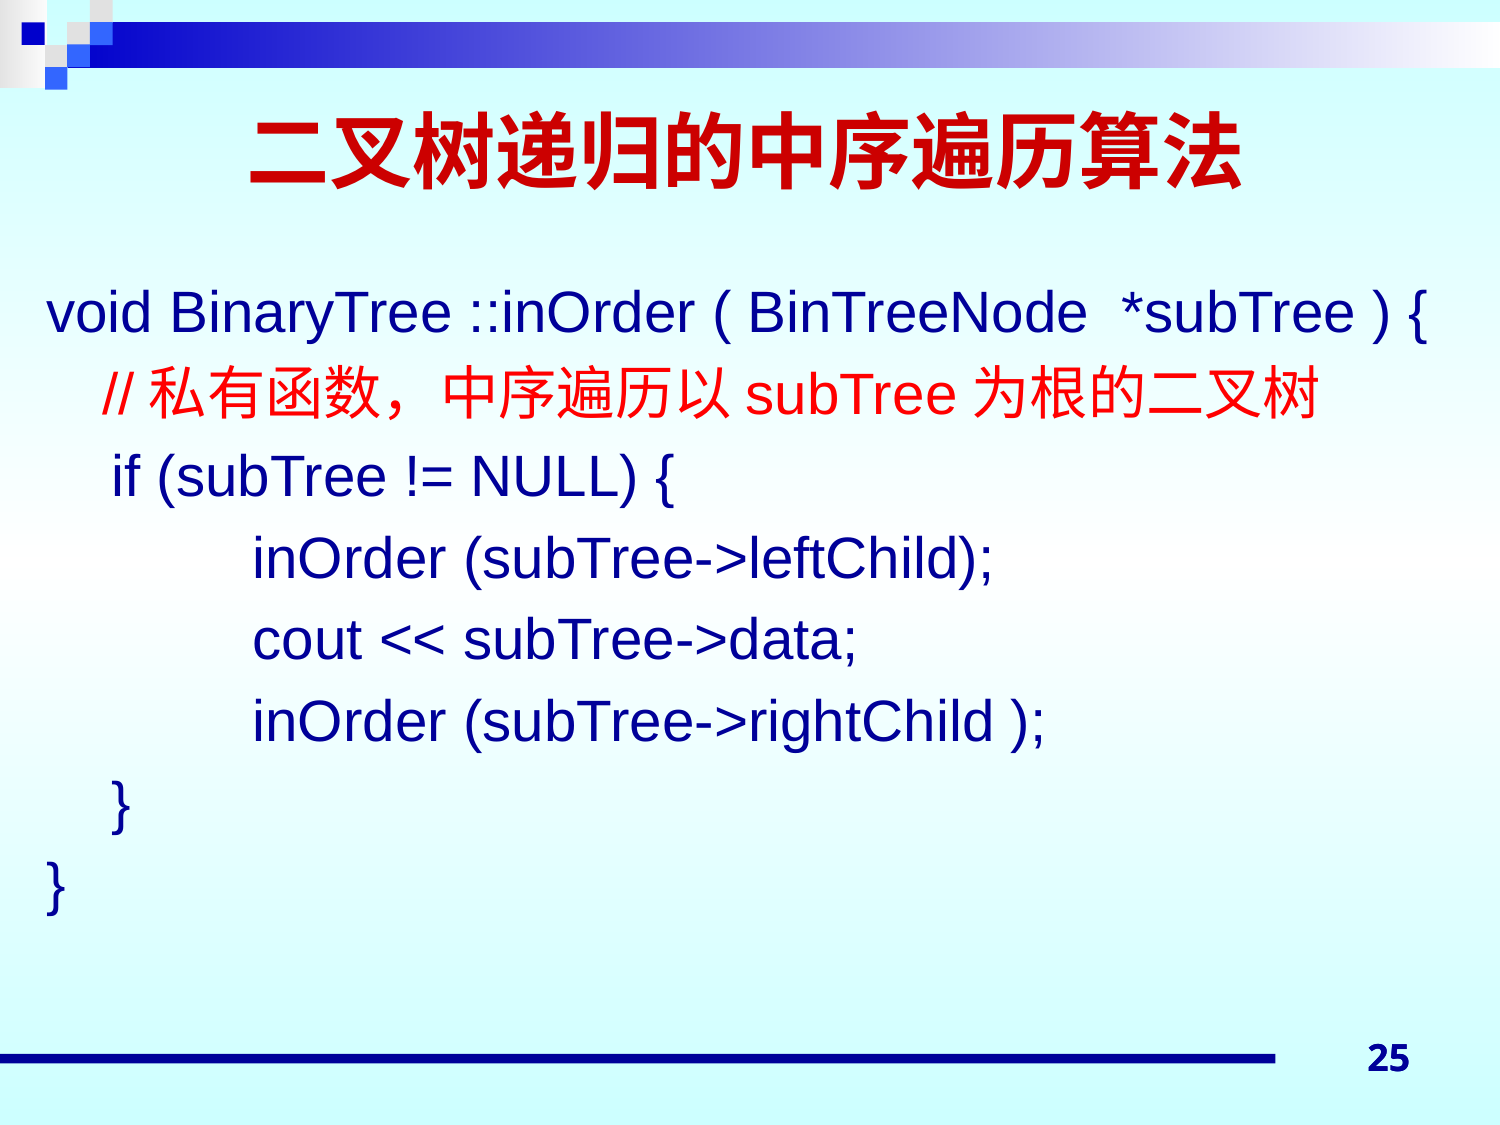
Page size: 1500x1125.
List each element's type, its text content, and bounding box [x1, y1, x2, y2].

list void BinaryTree ::inOrder ( BinTreeNode *subTree ) { //私有函数，中序遍历以subTree为根的二叉树 if (subTree != NULL) { inOrder (subTree->leftChild); cout << subTree->data; inOrder (subTree->rightChild ); } } [31, 267, 1500, 1053]
text_box [12, 12, 110, 104]
text_box [0, 0, 1500, 101]
text_box [1074, 1053, 1425, 1093]
title 二叉树递归的中序遍历算法 [70, 78, 1421, 220]
